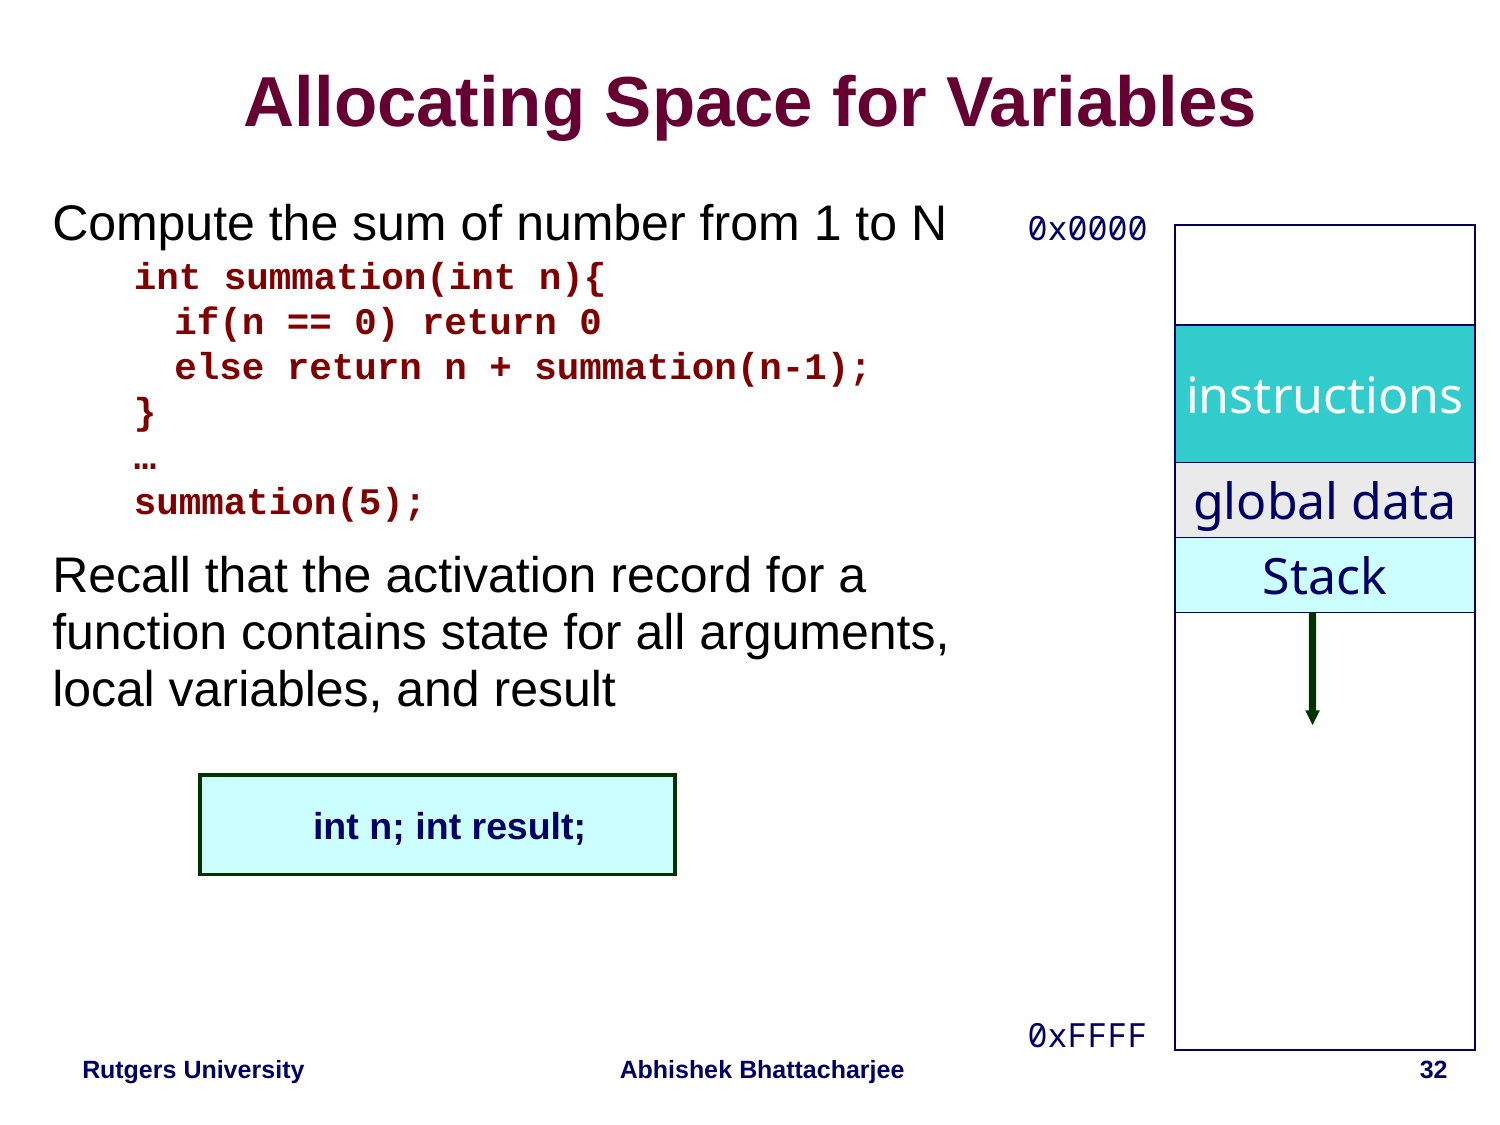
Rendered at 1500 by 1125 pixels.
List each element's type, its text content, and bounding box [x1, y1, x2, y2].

list Compute the sum of number from 1 to N int summation(int n){ if(n == 0) return 0 else return n + summation(n-1); } … summation(5); Recall that the activation record for a function contains state for all arguments, local variables, and result [37, 187, 1013, 1125]
text_box 0x0000 [1012, 199, 1163, 255]
text_box global data [1174, 462, 1475, 537]
title Allocating Space for Variables [46, 40, 1456, 169]
text_box int n; int result; [287, 800, 613, 856]
text_box instructions [1174, 324, 1475, 462]
text_box [1174, 613, 1475, 1050]
text_box Stack [1174, 537, 1475, 613]
text_box [200, 774, 675, 875]
text_box [1308, 612, 1317, 725]
text_box 0xFFFF [1012, 1007, 1163, 1062]
text_box [1174, 224, 1475, 324]
